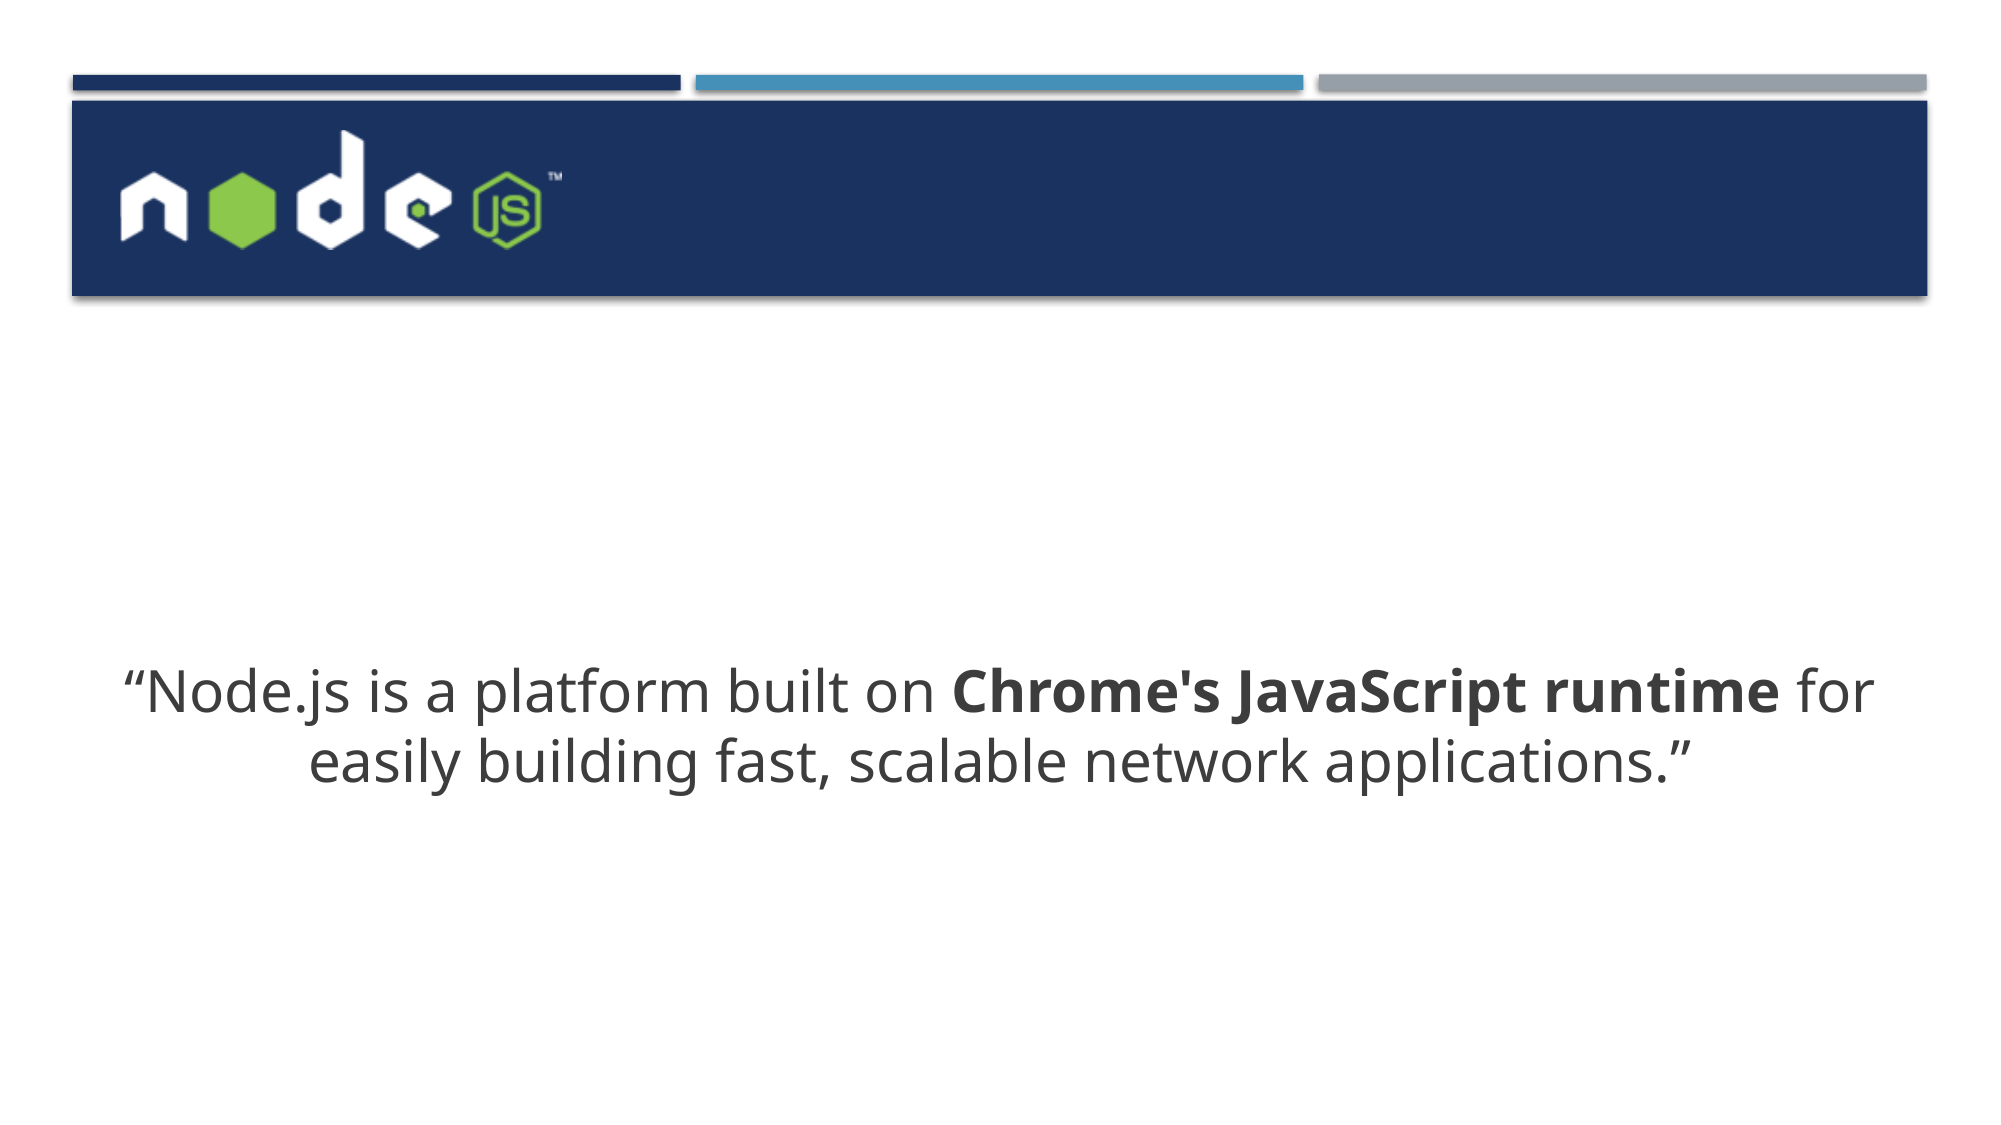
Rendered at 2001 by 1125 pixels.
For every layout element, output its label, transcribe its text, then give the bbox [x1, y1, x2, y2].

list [119, 130, 563, 251]
text_box “Node.js is a platform built on Chrome's JavaScript runtime for easily building fast, scalable network applications.” [95, 357, 1905, 1091]
